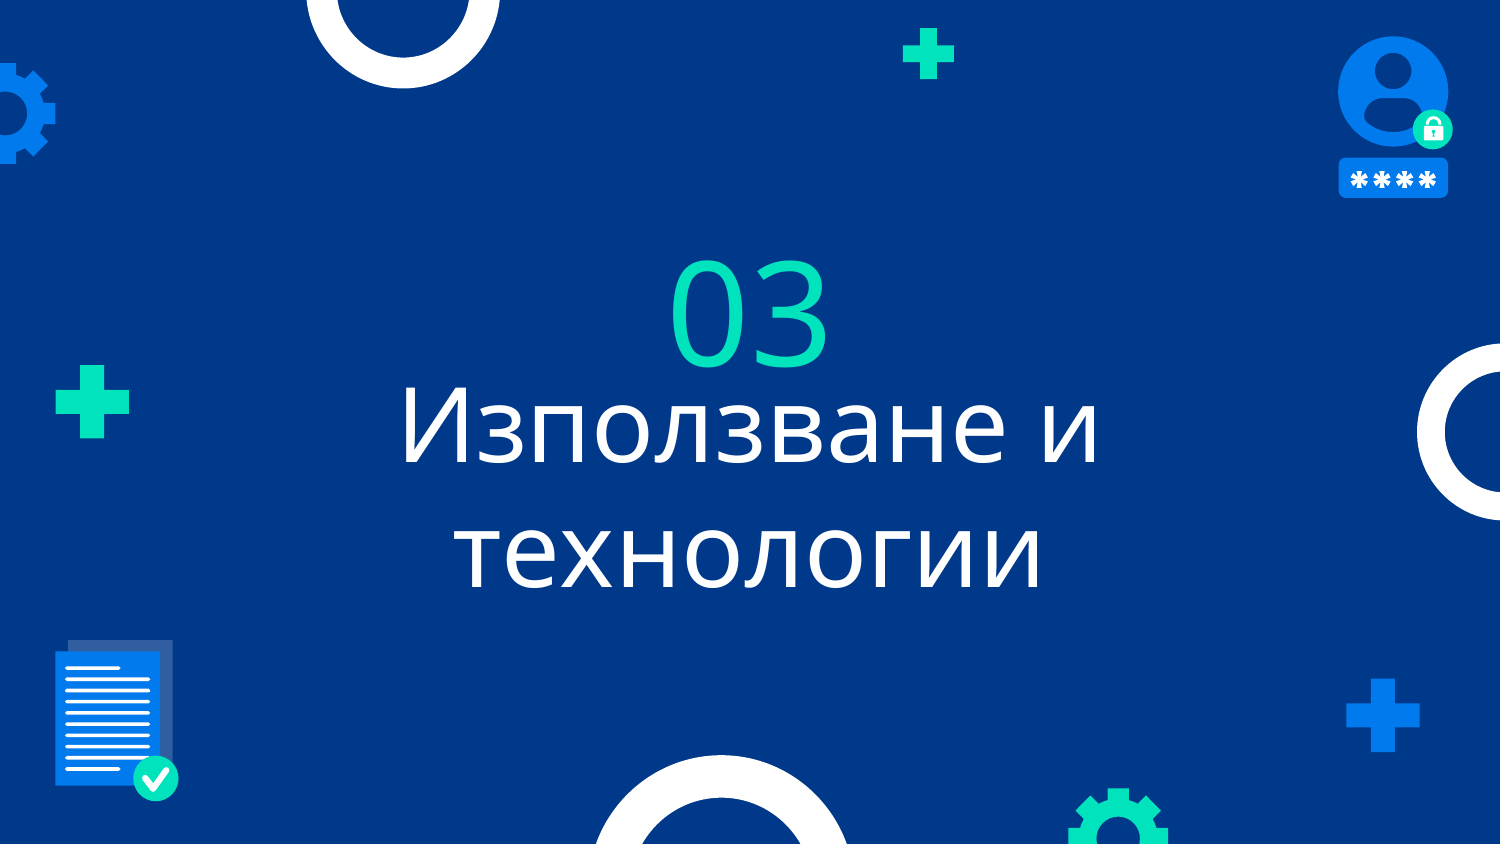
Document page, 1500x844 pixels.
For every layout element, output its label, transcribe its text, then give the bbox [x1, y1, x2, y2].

title 03 [617, 226, 883, 389]
title Използване и технологии [262, 402, 1238, 565]
